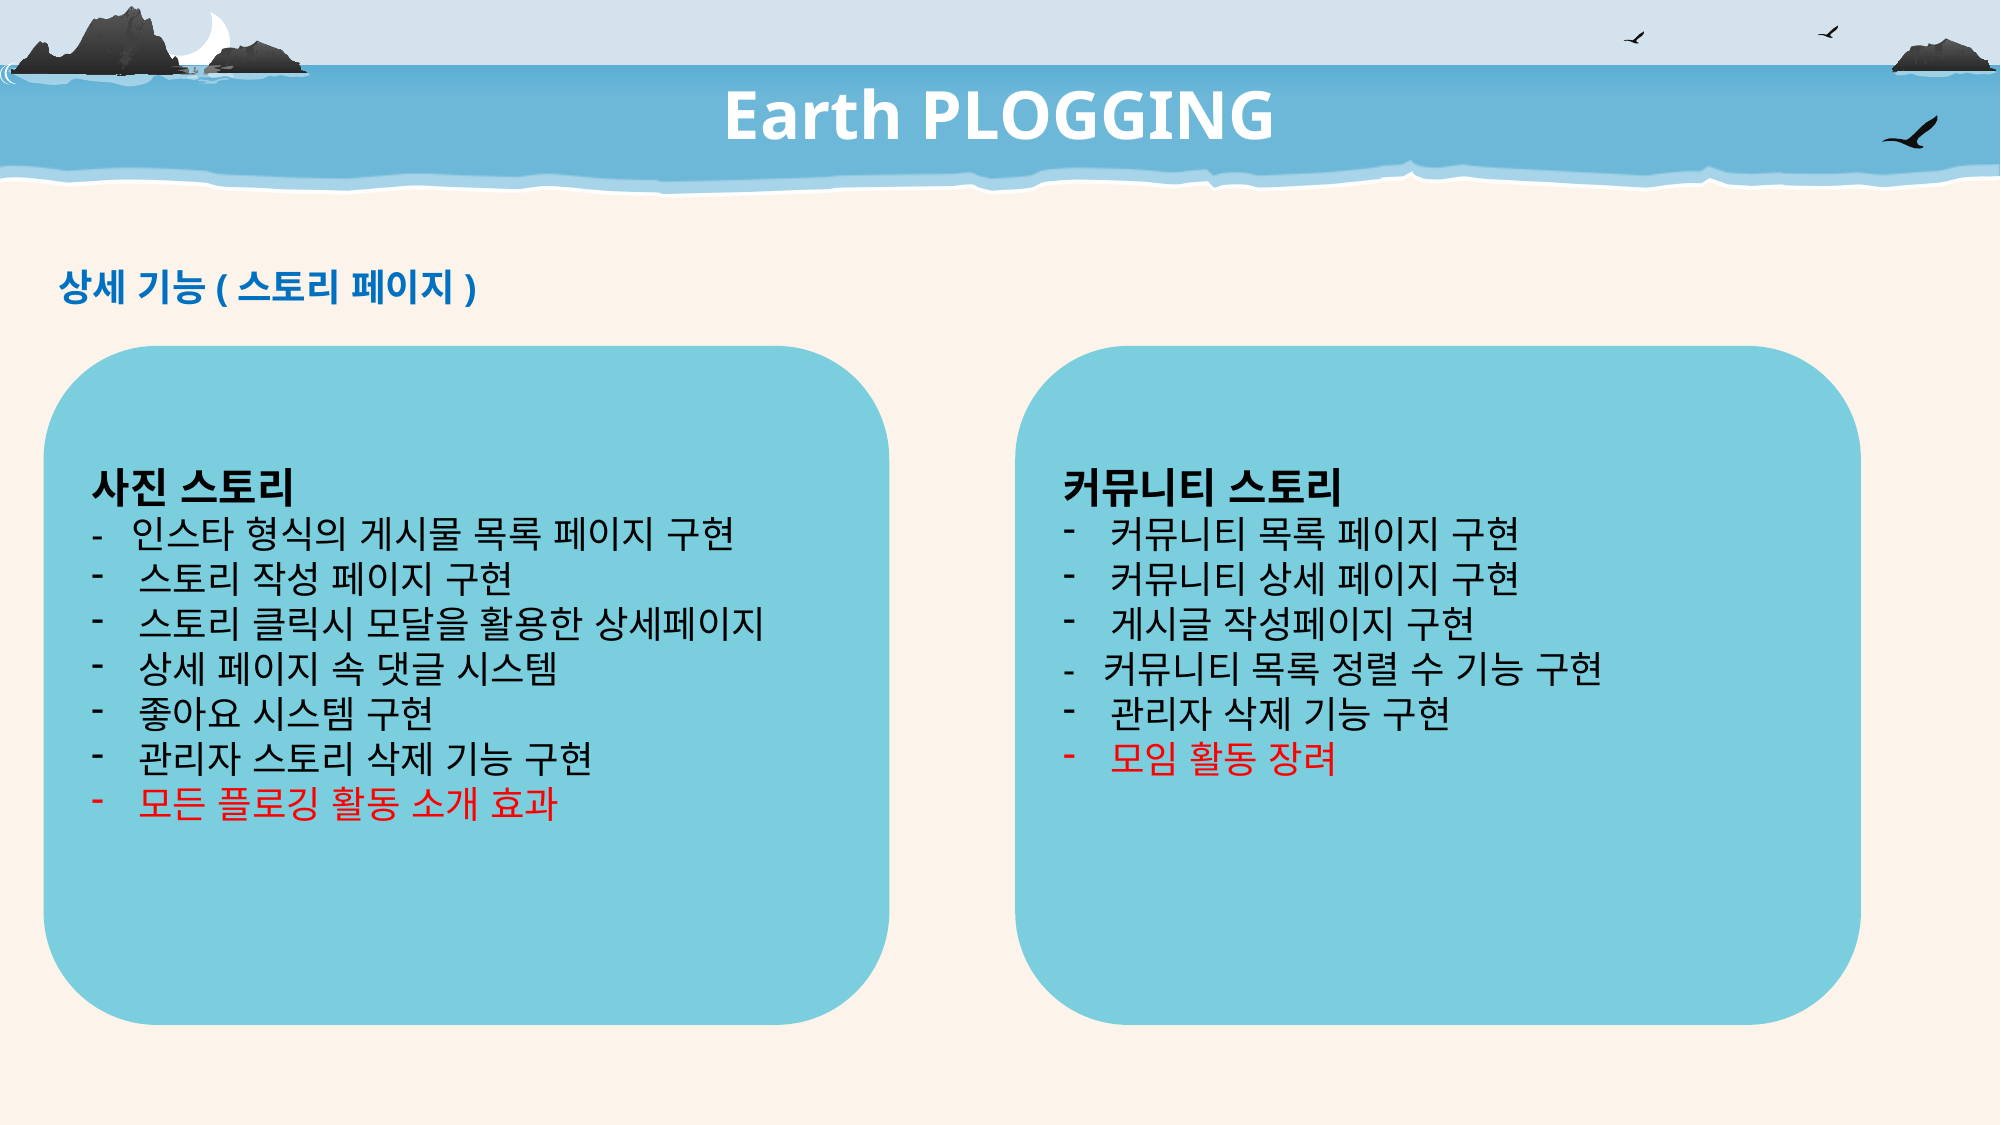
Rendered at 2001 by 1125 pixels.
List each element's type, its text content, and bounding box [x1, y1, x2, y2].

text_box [0, 0, 2000, 218]
text_box 사진 스토리 - 인스타 형식의 게시물 목록 페이지 구현 스토리 작성 페이지 구현 스토리 클릭시 모달을 활용한 상세페이지 상세 페이지 속 댓글 시스템 좋아요 시스템 구현 관리자 스토리 삭제 기능 구현 모든 플로깅 활동 소개 효과 [42, 344, 891, 1026]
text_box 커뮤니티 스토리 커뮤니티 목록 페이지 구현 커뮤니티 상세 페이지 구현 게시글 작성페이지 구현 - 커뮤니티 목록 정렬 수 기능 구현 관리자 삭제 기능 구현 모임 활동 장려 [1014, 344, 1862, 1026]
text_box 상세 기능(스토리 페이지) [43, 257, 1048, 317]
